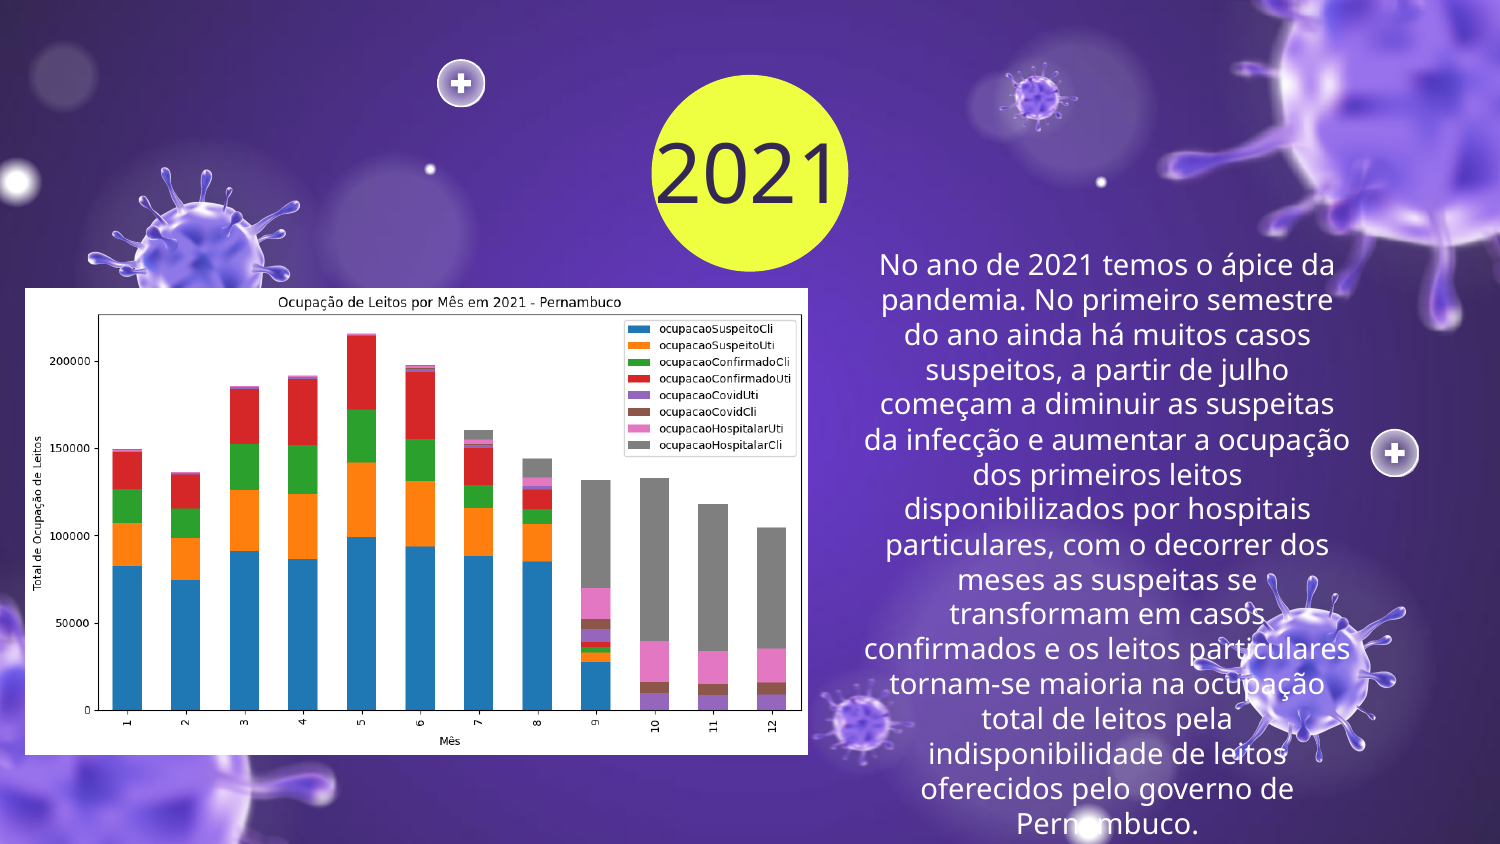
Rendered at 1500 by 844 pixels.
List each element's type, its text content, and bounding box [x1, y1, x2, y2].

title DADOS NUMÉRICOS DA TABELA DE 2022 [1110, 734, 1170, 795]
text_box [670, 231, 830, 272]
title 2021 [622, 108, 878, 231]
picture [0, 0, 1500, 844]
title 03 [1105, 729, 1174, 799]
text_box [676, 74, 824, 108]
subtitle No ano de 2021 temos o ápice da pandemia. No primeiro semestre do ano ainda há muitos casos suspeitos, a partir de julho começam a diminuir as suspeitas da infecção e aumentar a ocupação dos primeiros leitos disponibilizados por hospitais particulares, com o decorrer dos meses as suspeitas se transformam em casos confirmados e os leitos particulares tornam-se maioria na ocupação total de leitos pela indisponibilidade de leitos oferecidos pelo governo de Pernambuco. [848, 231, 1367, 313]
